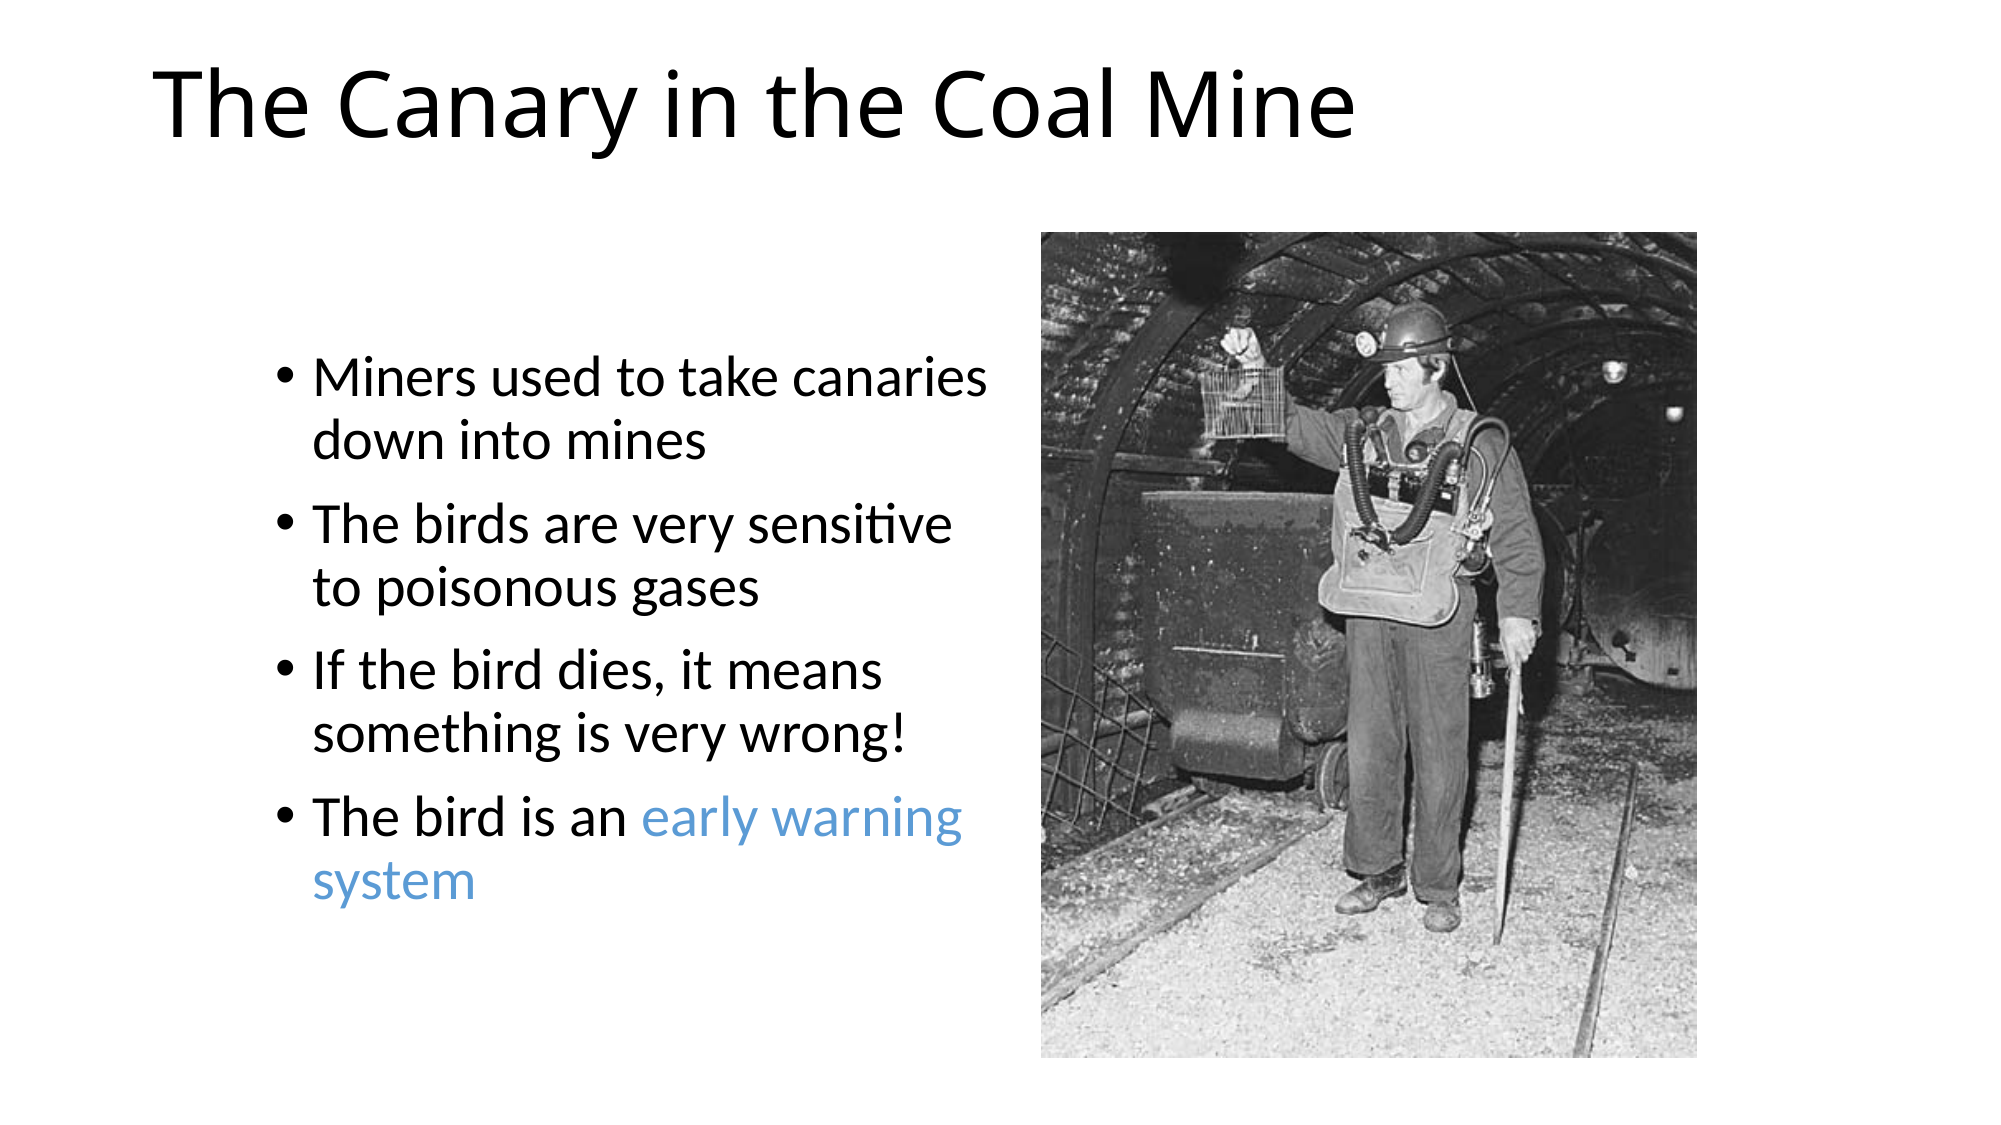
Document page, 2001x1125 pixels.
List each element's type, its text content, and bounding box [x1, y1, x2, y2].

picture [1041, 232, 1697, 1058]
list Miners used to take canaries down into mines The birds are very sensitive to poisonous gases If the bird dies, it means something is very wrong! The bird is an early warning system [260, 258, 1008, 1001]
title The Canary in the Coal Mine [137, 0, 1863, 217]
